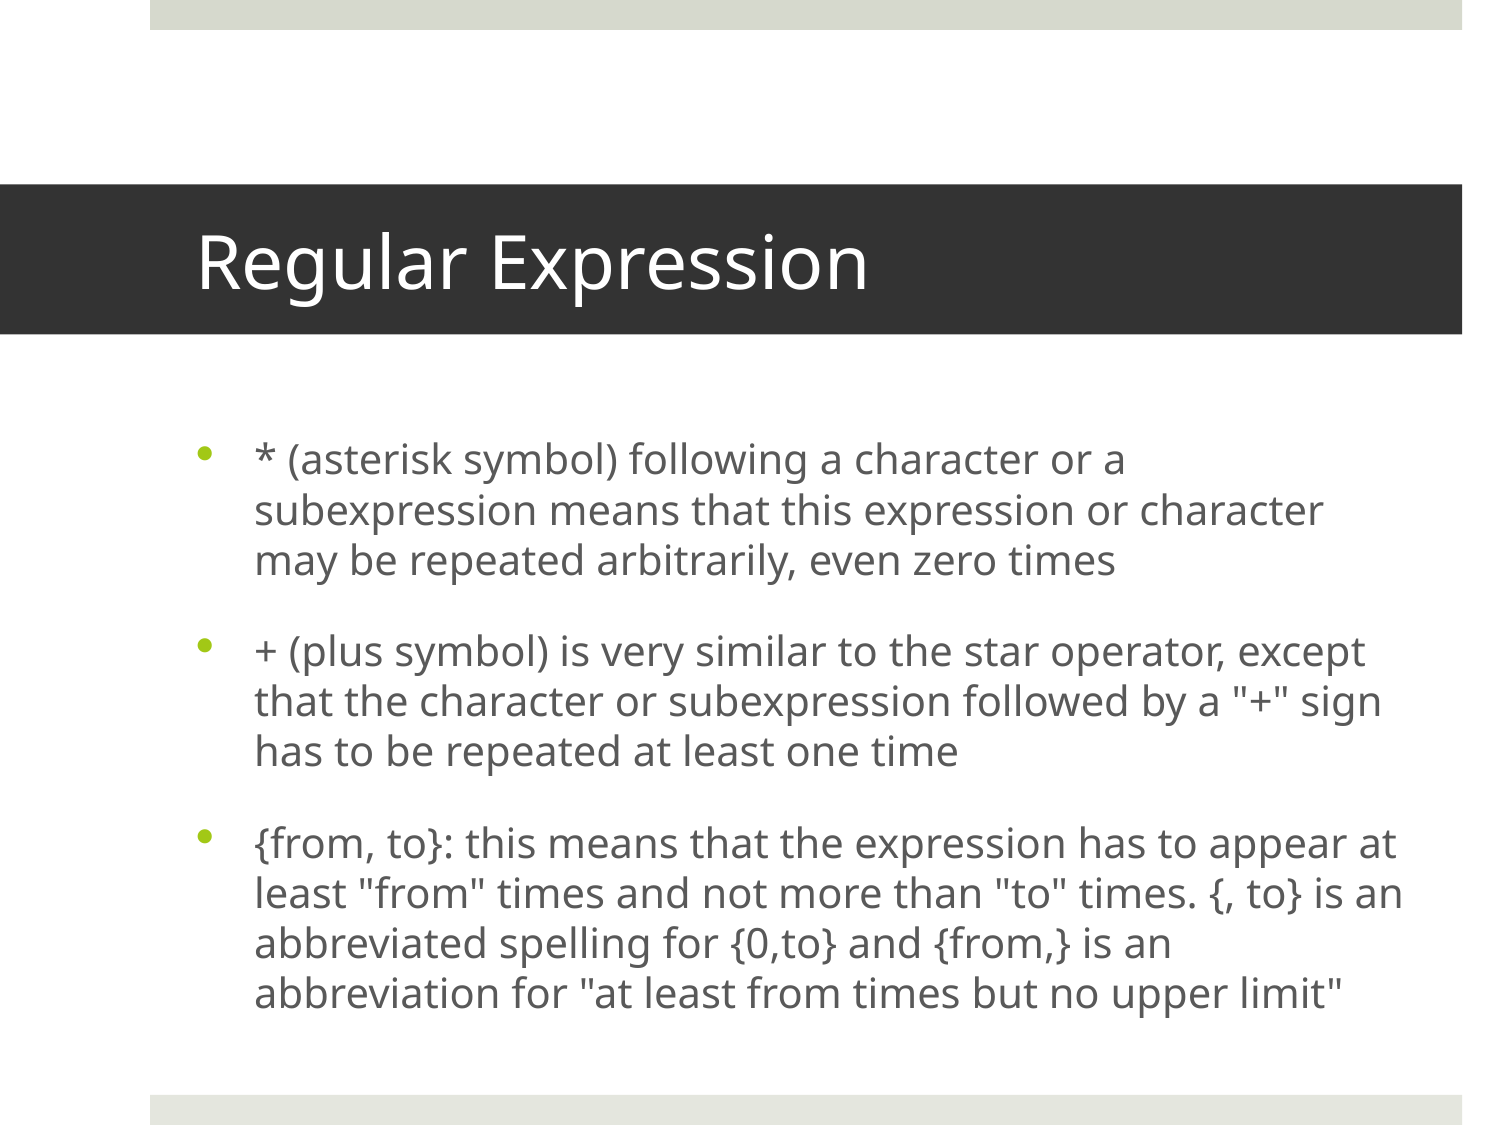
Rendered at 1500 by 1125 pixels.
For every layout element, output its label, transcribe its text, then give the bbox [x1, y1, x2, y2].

title Regular Expression [0, 184, 1463, 335]
list * (asterisk symbol) following a character or a subexpression means that this expression or character may be repeated arbitrarily, even zero times + (plus symbol) is very similar to the star operator, except that the character or subexpression followed by a "+" sign has to be repeated at least one time {from, to}: this means that the expression has to appear at least "from" times and not more than "to" times. {, to} is an abbreviated spelling for {0,to} and {from,} is an abbreviation for "at least from times but no upper limit" [182, 425, 1432, 1028]
